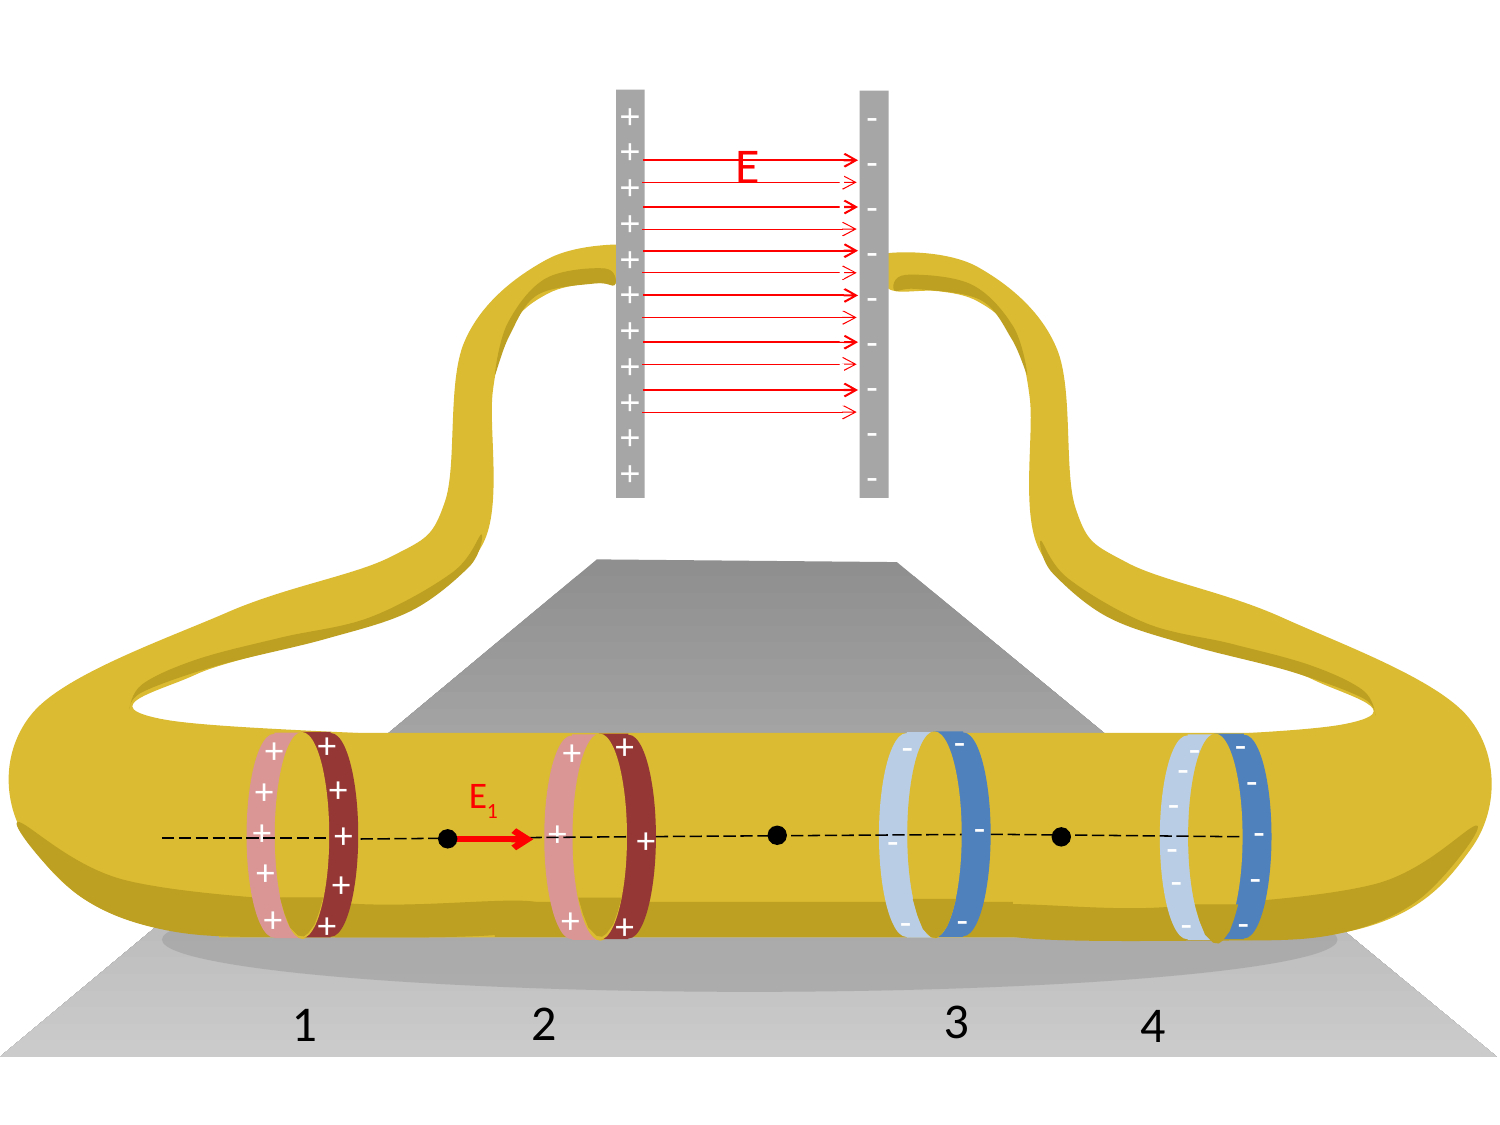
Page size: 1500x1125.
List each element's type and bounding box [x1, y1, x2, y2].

text_box [0, 85, 1500, 1061]
